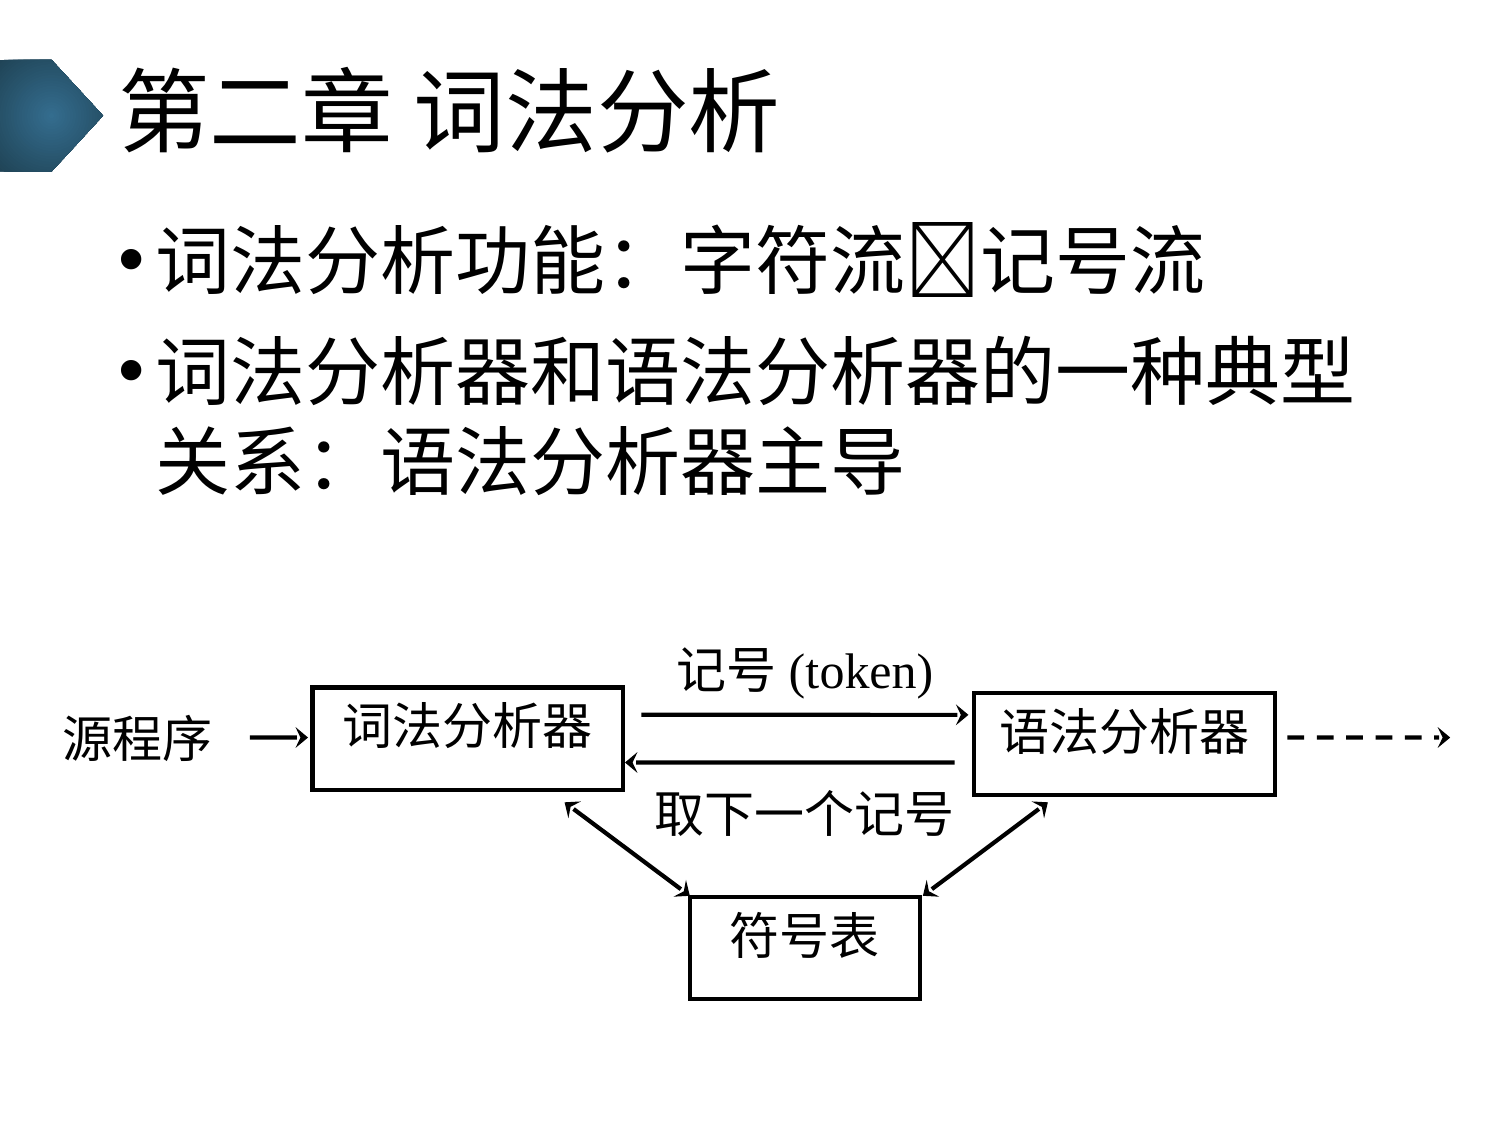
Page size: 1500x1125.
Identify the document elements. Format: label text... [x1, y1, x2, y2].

title 第二章 词法分析 [103, 37, 1397, 194]
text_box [37, 599, 1451, 1063]
list 词法分析功能：字符流记号流 词法分析器和语法分析器的一种典型关系：语法分析器主导 [103, 206, 1397, 599]
